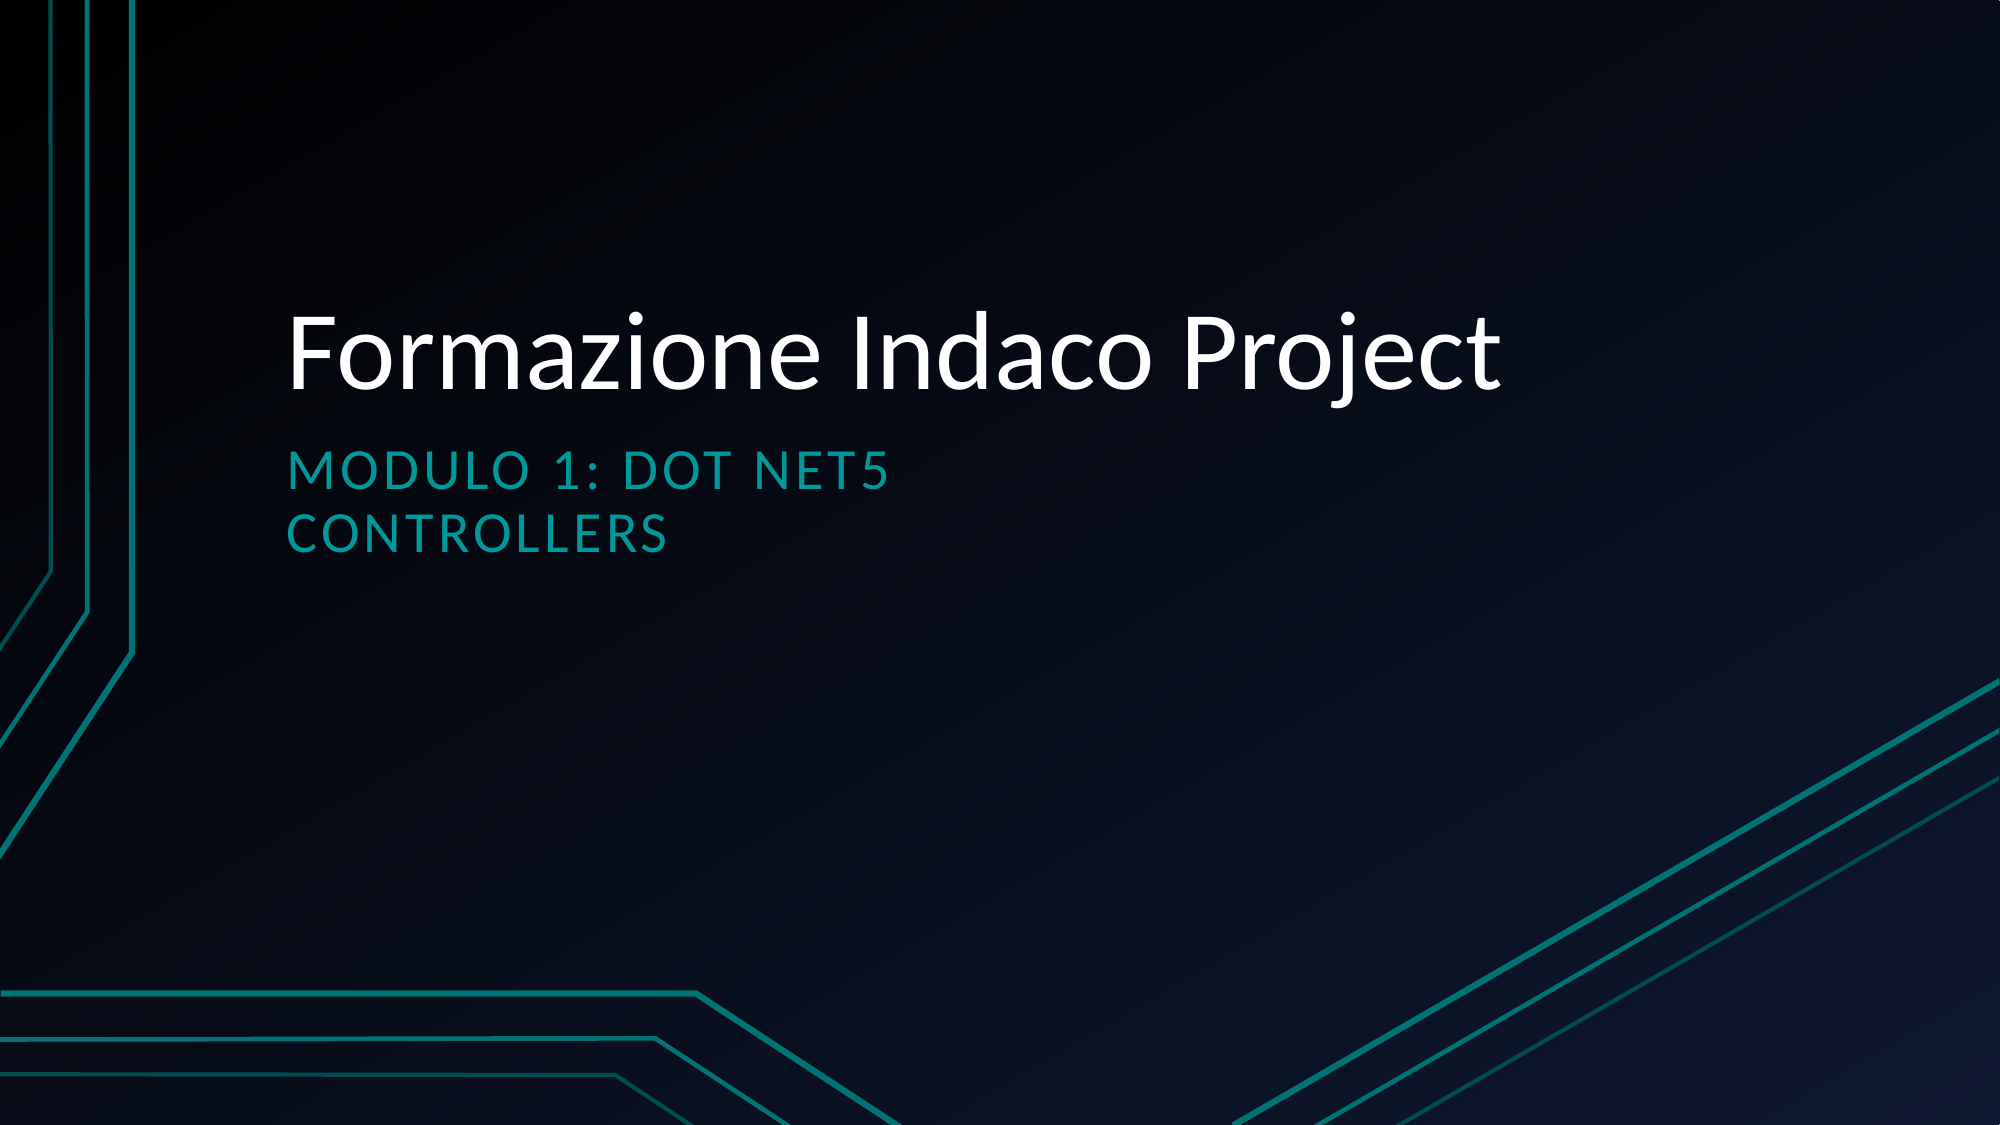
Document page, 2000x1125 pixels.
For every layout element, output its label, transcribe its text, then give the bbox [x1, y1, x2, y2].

title Formazione Indaco Project [266, 95, 1700, 424]
subtitle Modulo 1: dot net5 Controllers [266, 429, 1700, 717]
